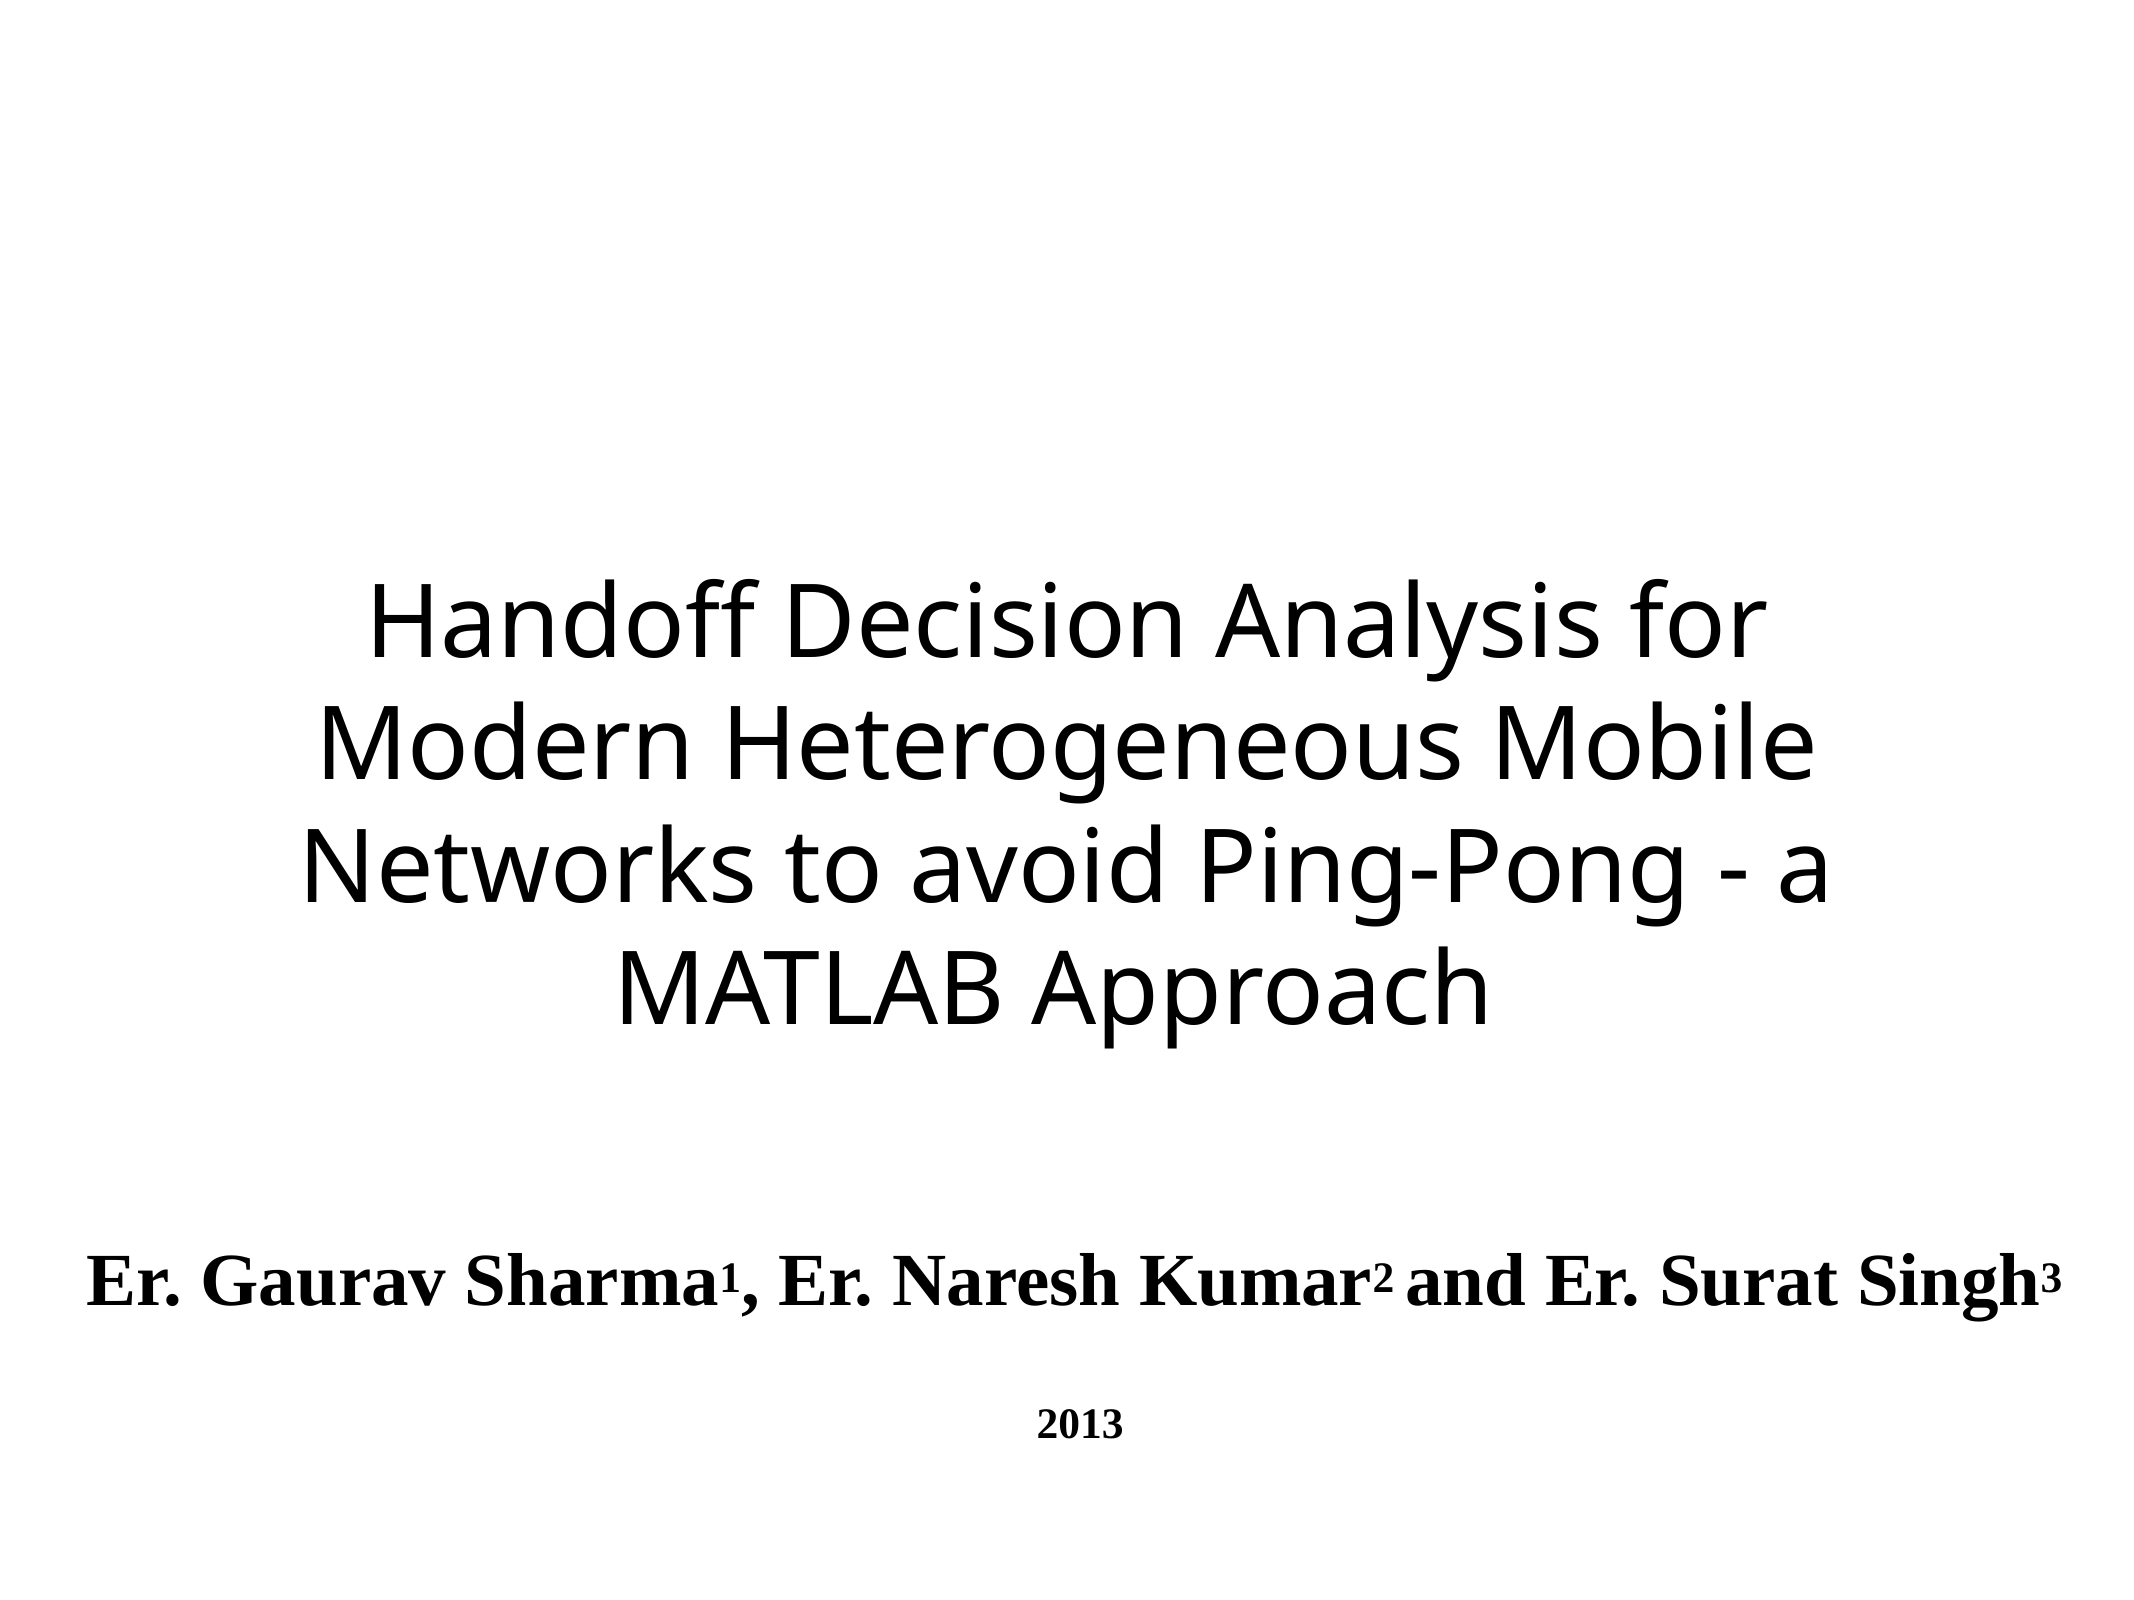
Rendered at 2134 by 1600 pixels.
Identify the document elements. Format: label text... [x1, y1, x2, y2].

text_box Er. Gaurav Sharma1, Er. Naresh Kumar2 and Er. Surat Singh3 2013 [78, 1191, 2082, 1475]
title Handoff Decision Analysis for Modern Heterogeneous Mobile Networks to avoid Ping-Pong - a MATLAB Approach [207, 528, 1926, 1072]
